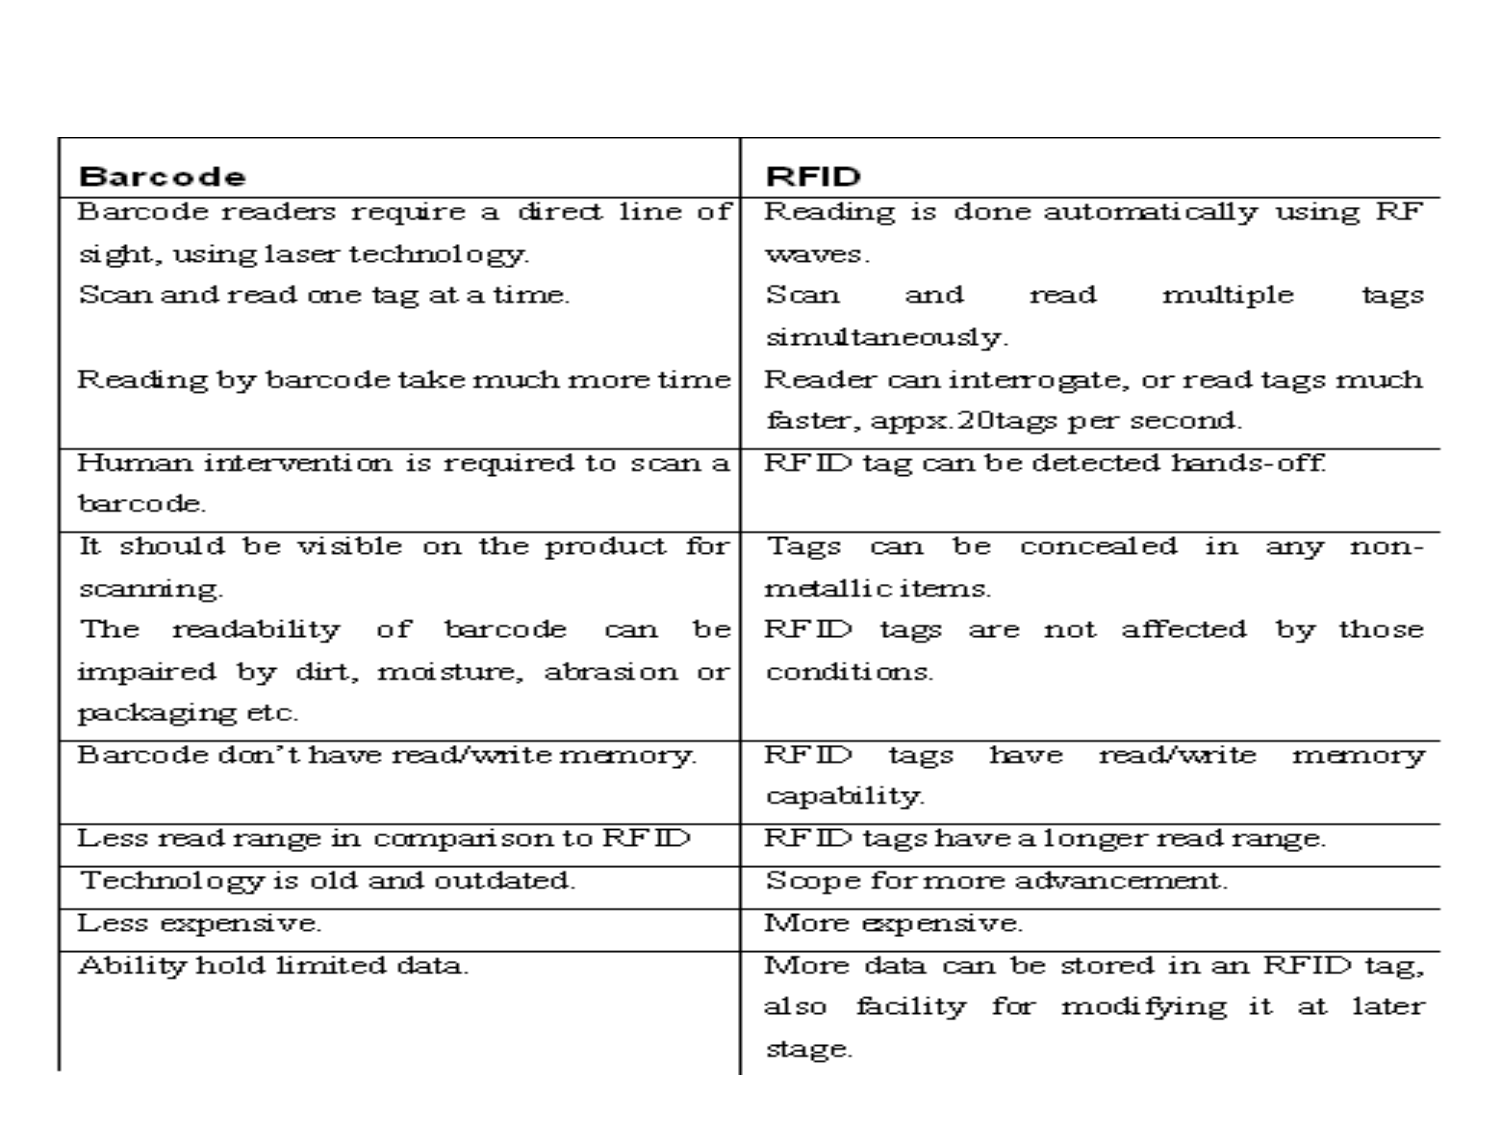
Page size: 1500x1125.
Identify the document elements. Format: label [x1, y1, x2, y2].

picture [49, 137, 1451, 1076]
